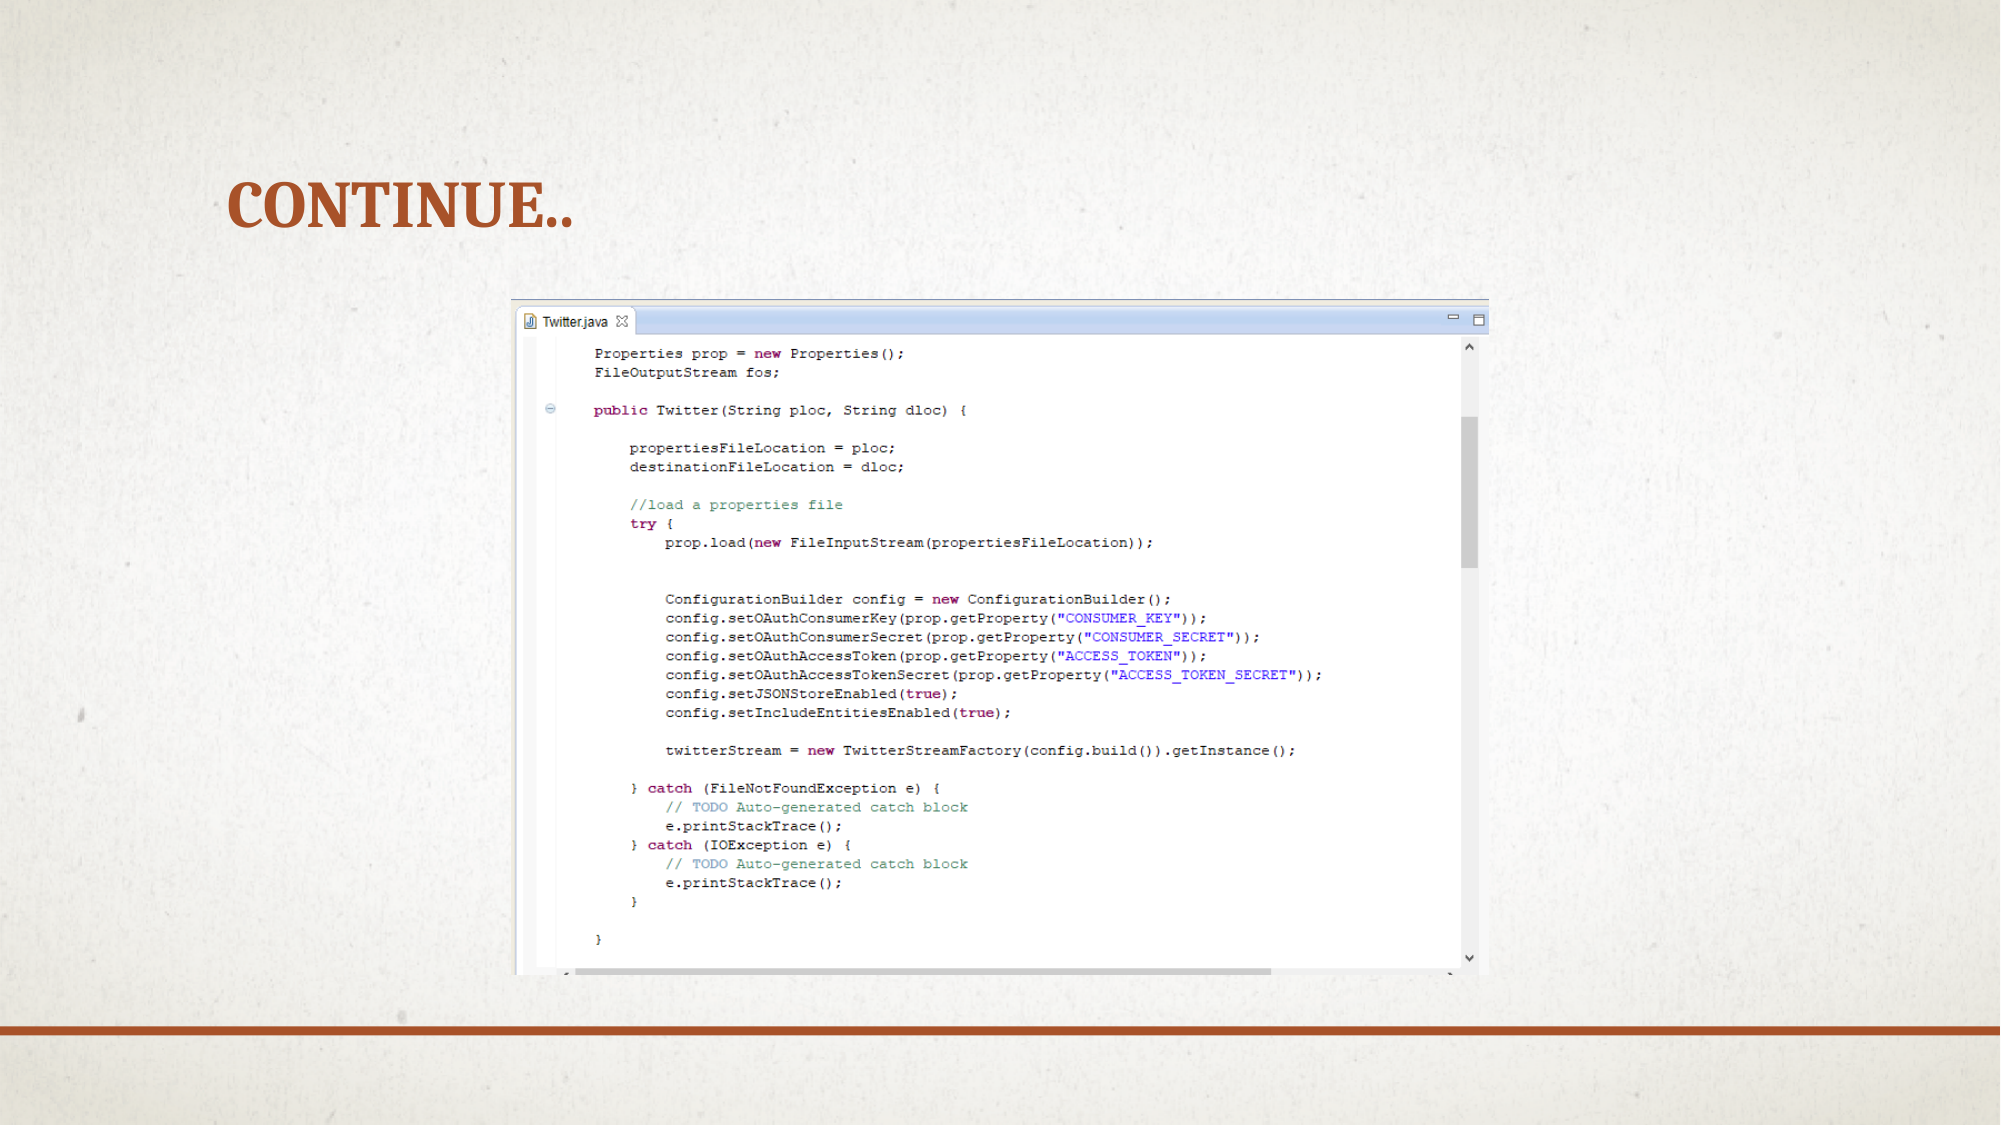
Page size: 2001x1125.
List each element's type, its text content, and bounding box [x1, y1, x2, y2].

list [511, 299, 1489, 975]
picture [0, 0, 2001, 1125]
title Continue.. [212, 62, 1788, 250]
